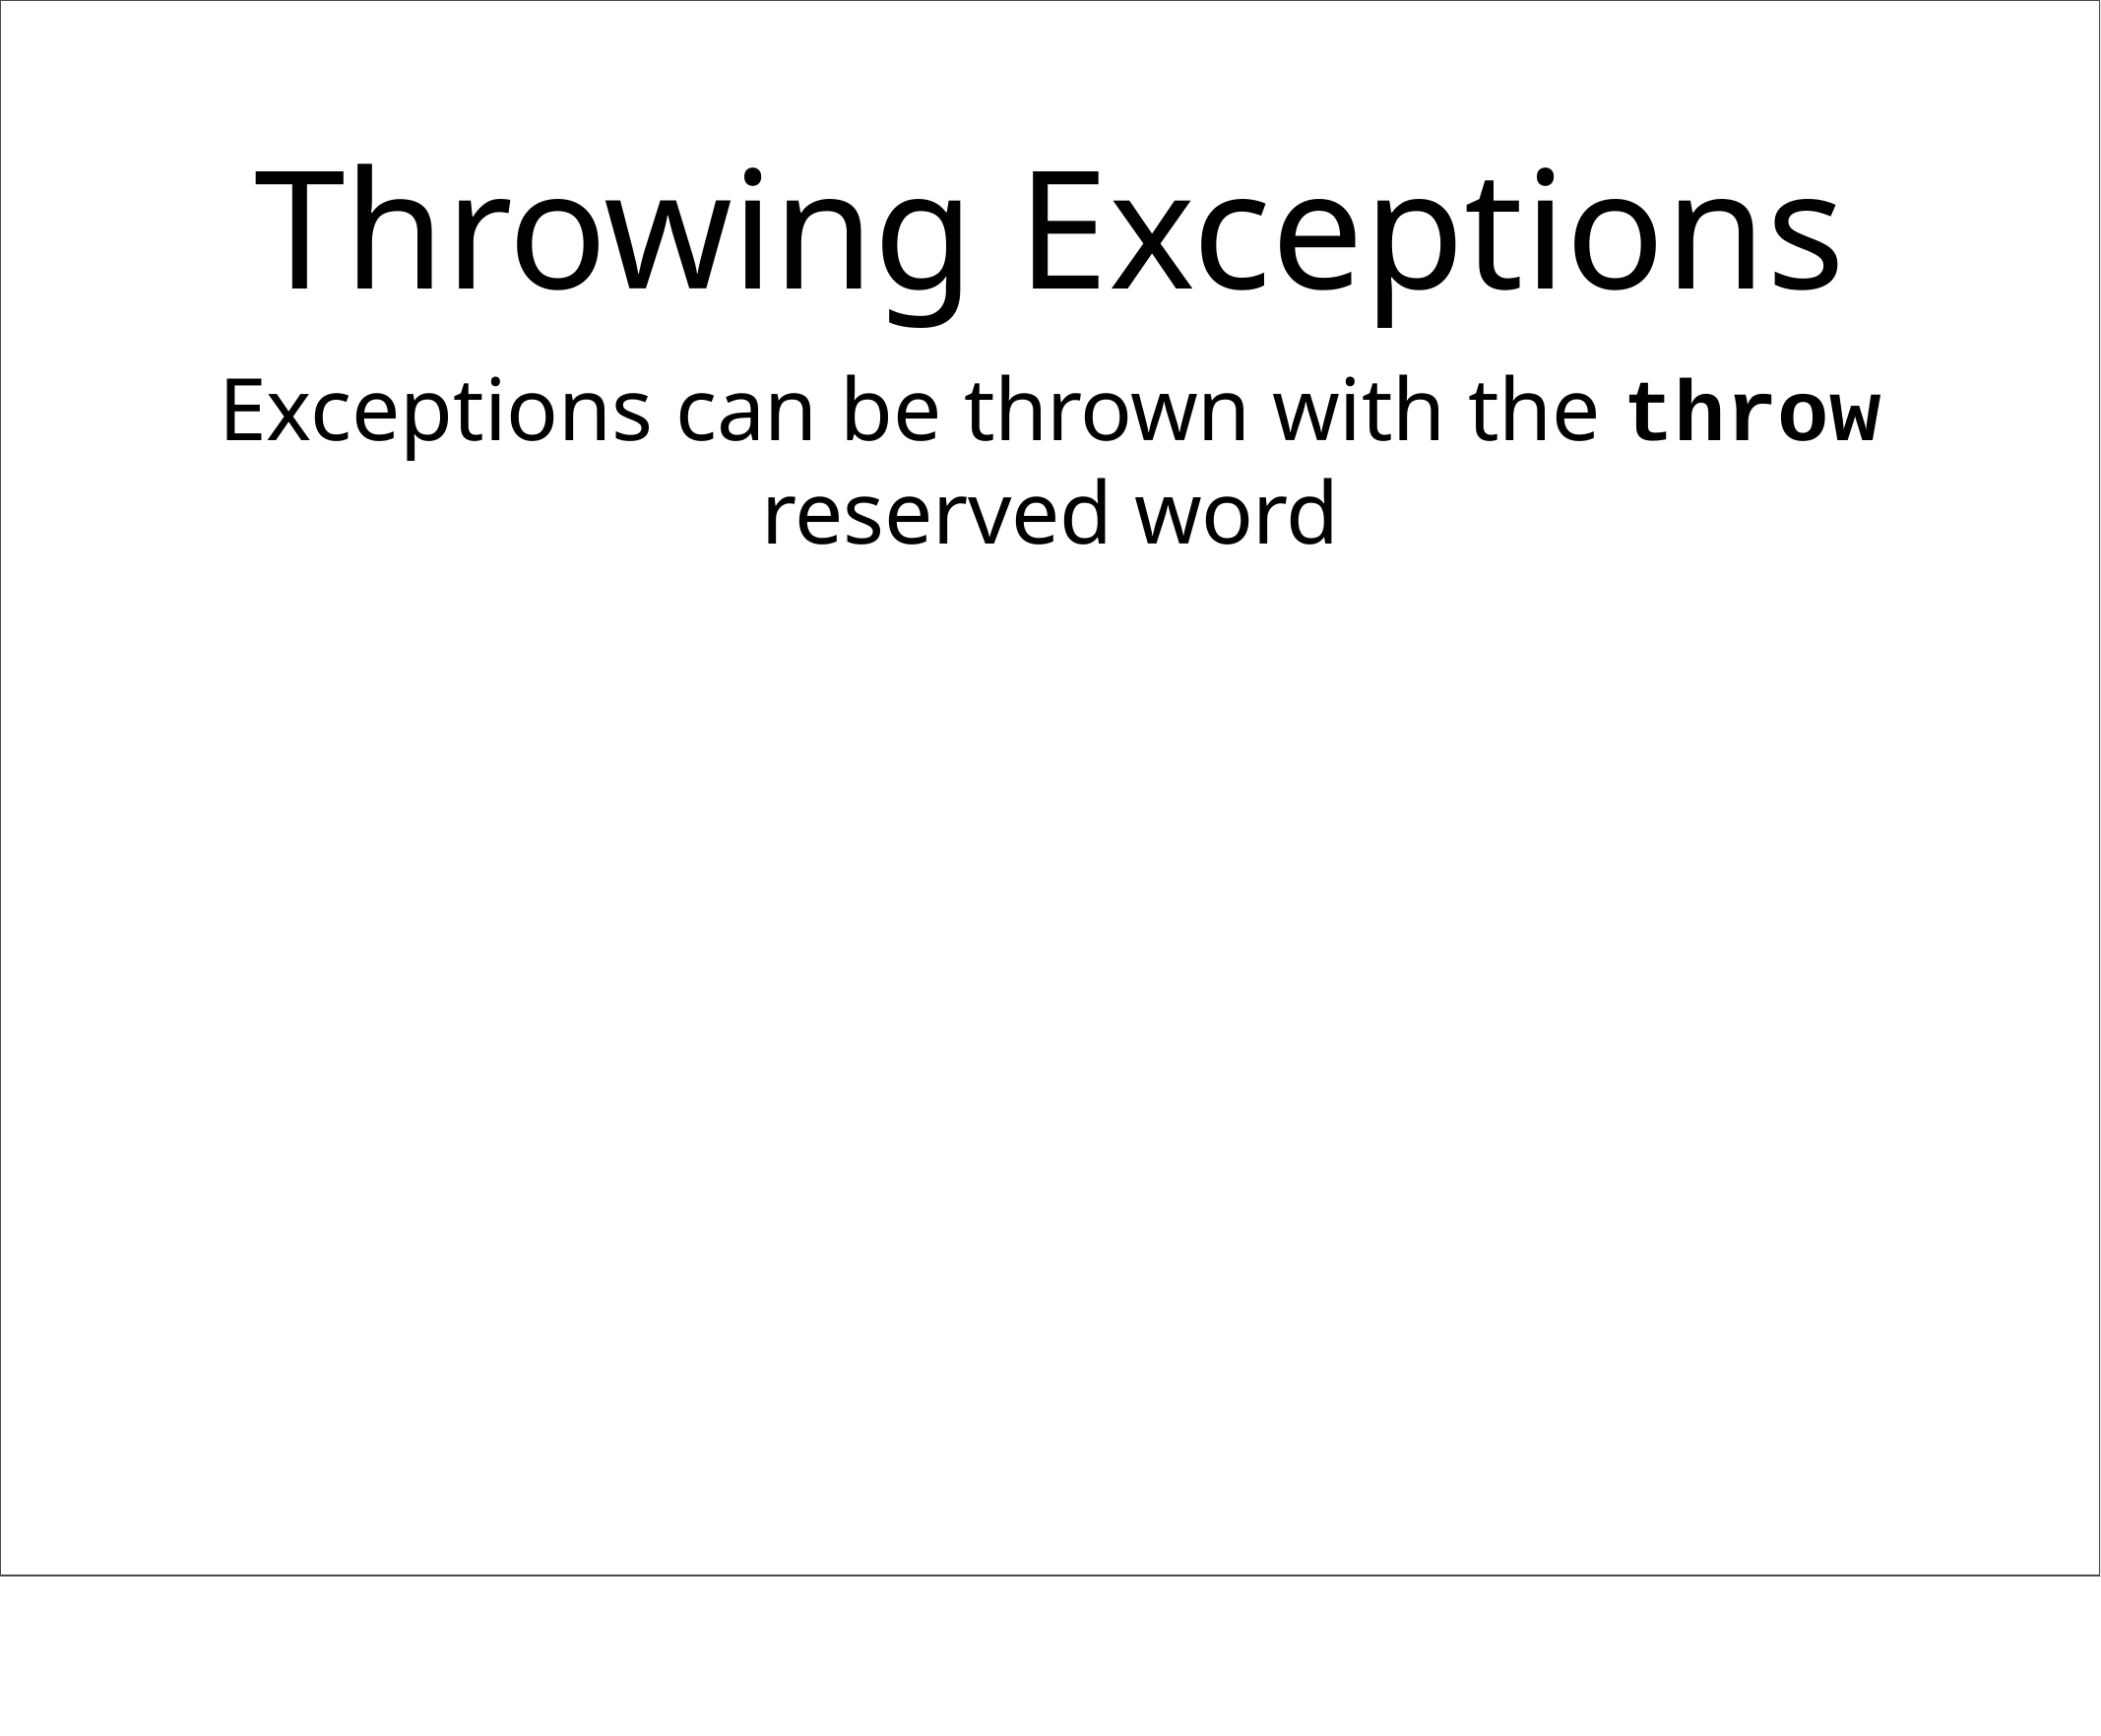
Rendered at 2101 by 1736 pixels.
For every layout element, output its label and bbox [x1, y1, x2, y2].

text_box [0, 0, 2101, 1575]
